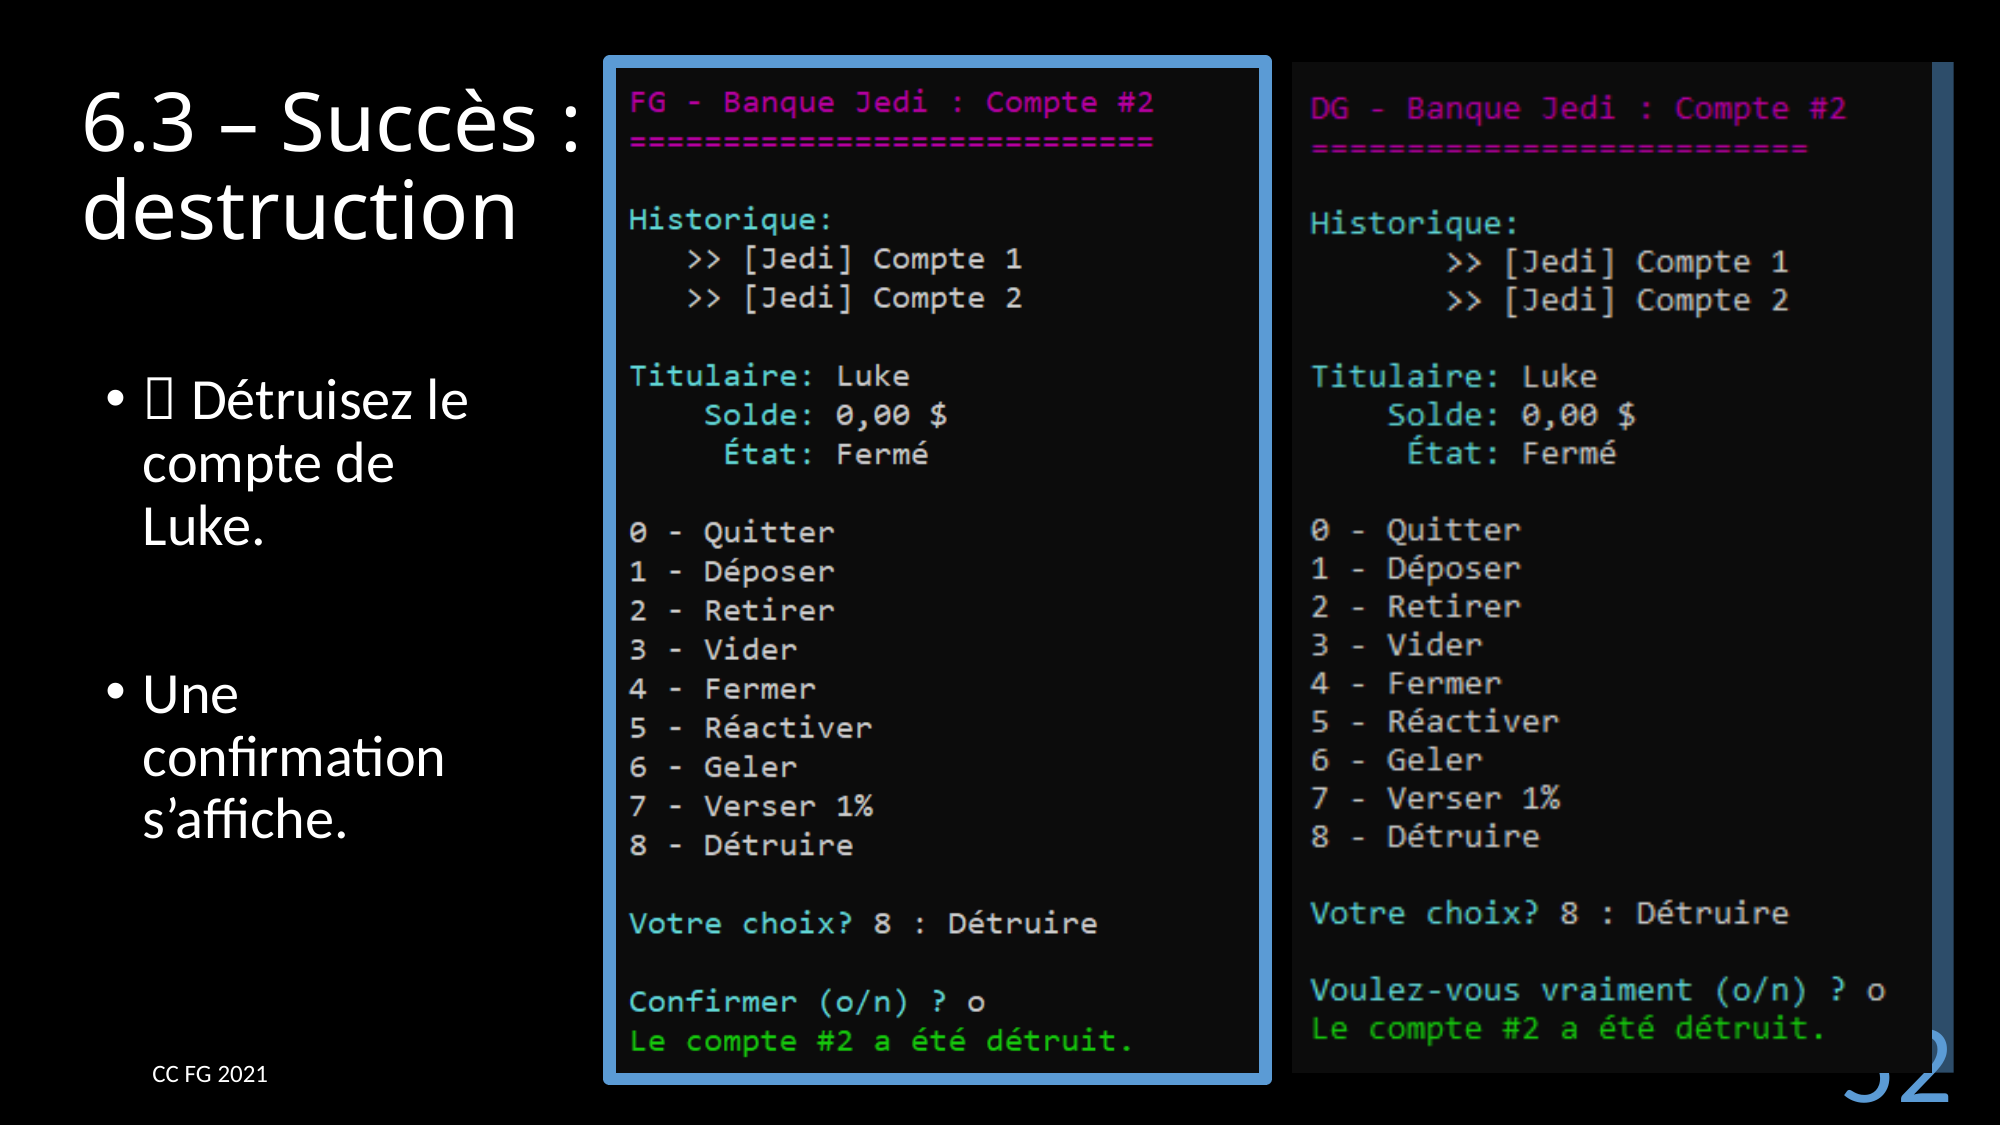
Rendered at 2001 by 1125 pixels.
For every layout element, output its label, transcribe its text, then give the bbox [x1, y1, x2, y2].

picture [1292, 62, 1932, 1073]
list  Détruisez le compte de Luke. Une confirmation s’affiche. [90, 361, 493, 1014]
slide_number CC FG 2021 [137, 1042, 588, 1103]
picture [615, 67, 1260, 1073]
title 6.3 – Succès : destruction [66, 59, 601, 278]
text_box [1932, 62, 1954, 1073]
slide_number 52 [1412, 1013, 1969, 1103]
